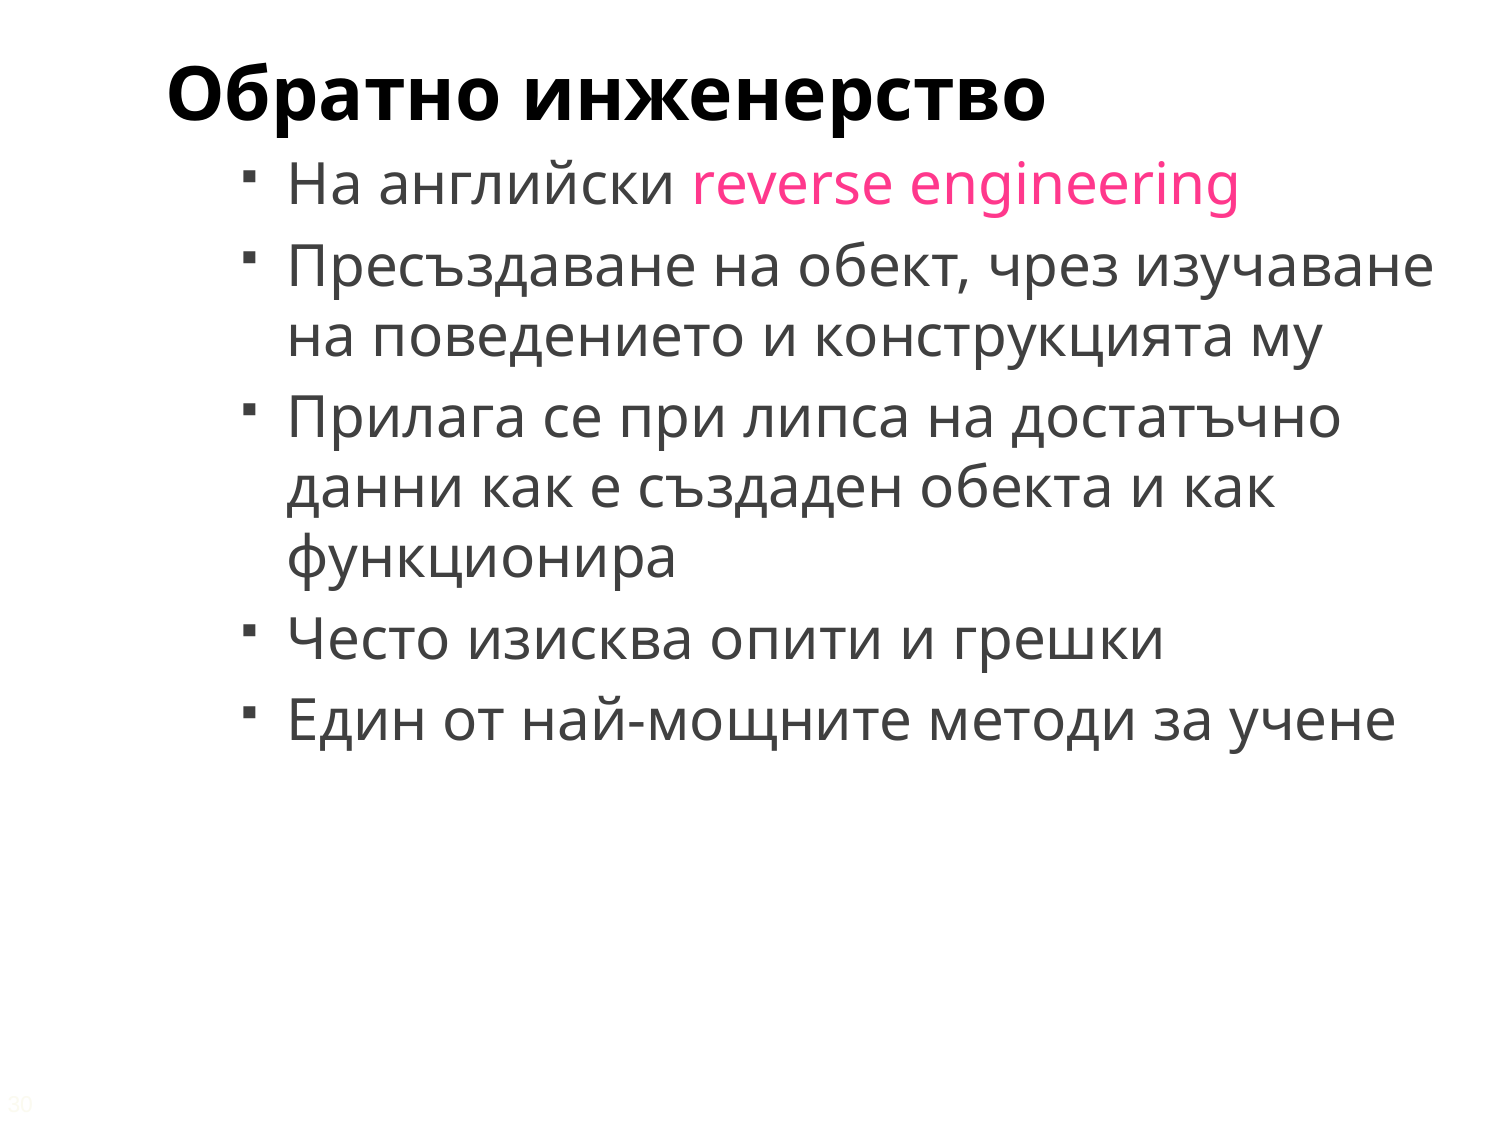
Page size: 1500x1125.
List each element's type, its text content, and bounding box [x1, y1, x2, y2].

list Обратно инженерство На английски reverse engineering Пресъздаване на обект, чрез изучаване на поведението и конструкцията му Прилага се при липса на достатъчно данни как е създаден обекта и как функционира Често изисква опити и грешки Един от най-мощните методи за учене [150, 37, 1488, 1113]
